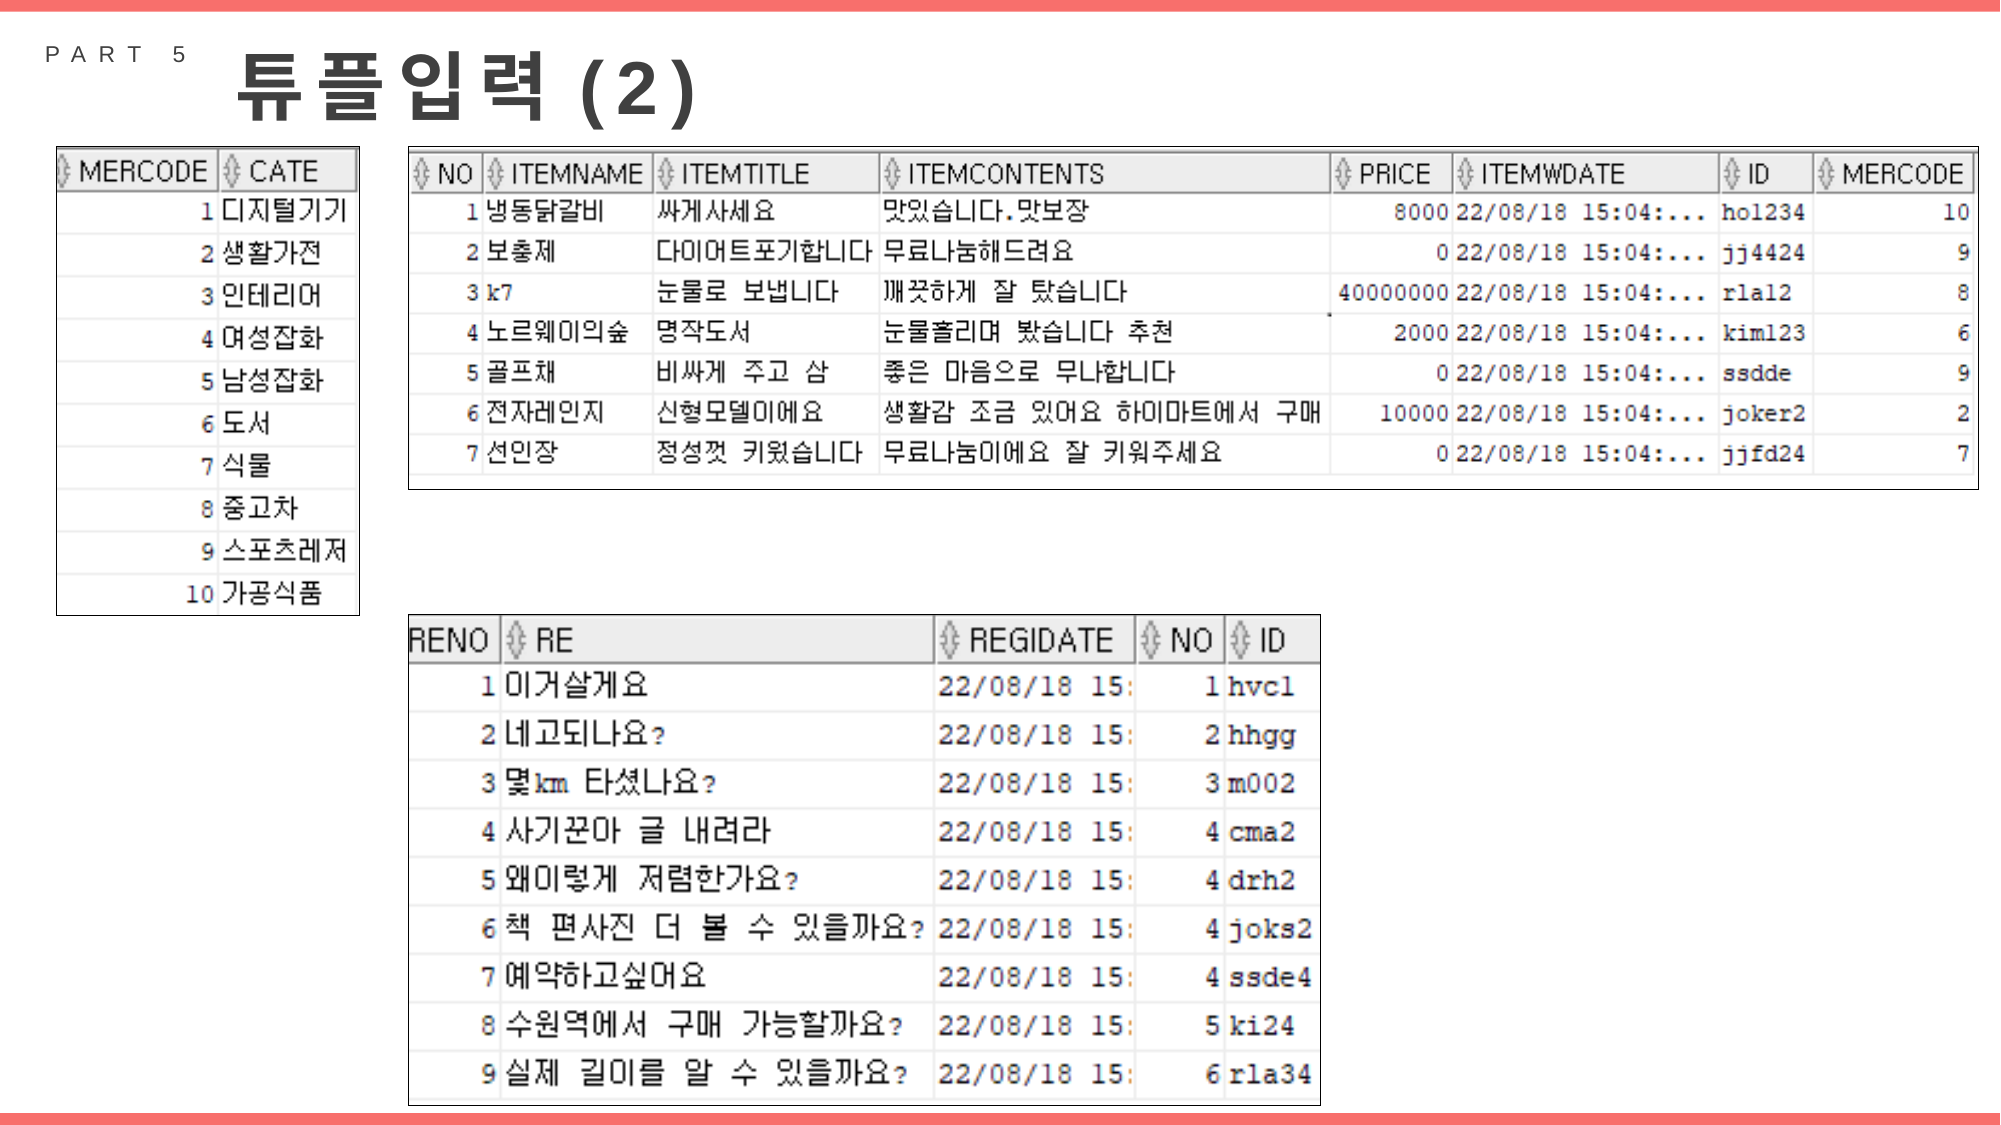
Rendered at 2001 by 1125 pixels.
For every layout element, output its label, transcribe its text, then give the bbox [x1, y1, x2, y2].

picture [56, 146, 360, 616]
picture [408, 614, 1321, 1106]
picture [408, 146, 1979, 490]
text_box PART 5 [30, 32, 201, 75]
text_box [0, 1112, 2000, 1125]
text_box [0, 0, 2000, 13]
text_box 튜플입력(2) [220, 32, 712, 138]
